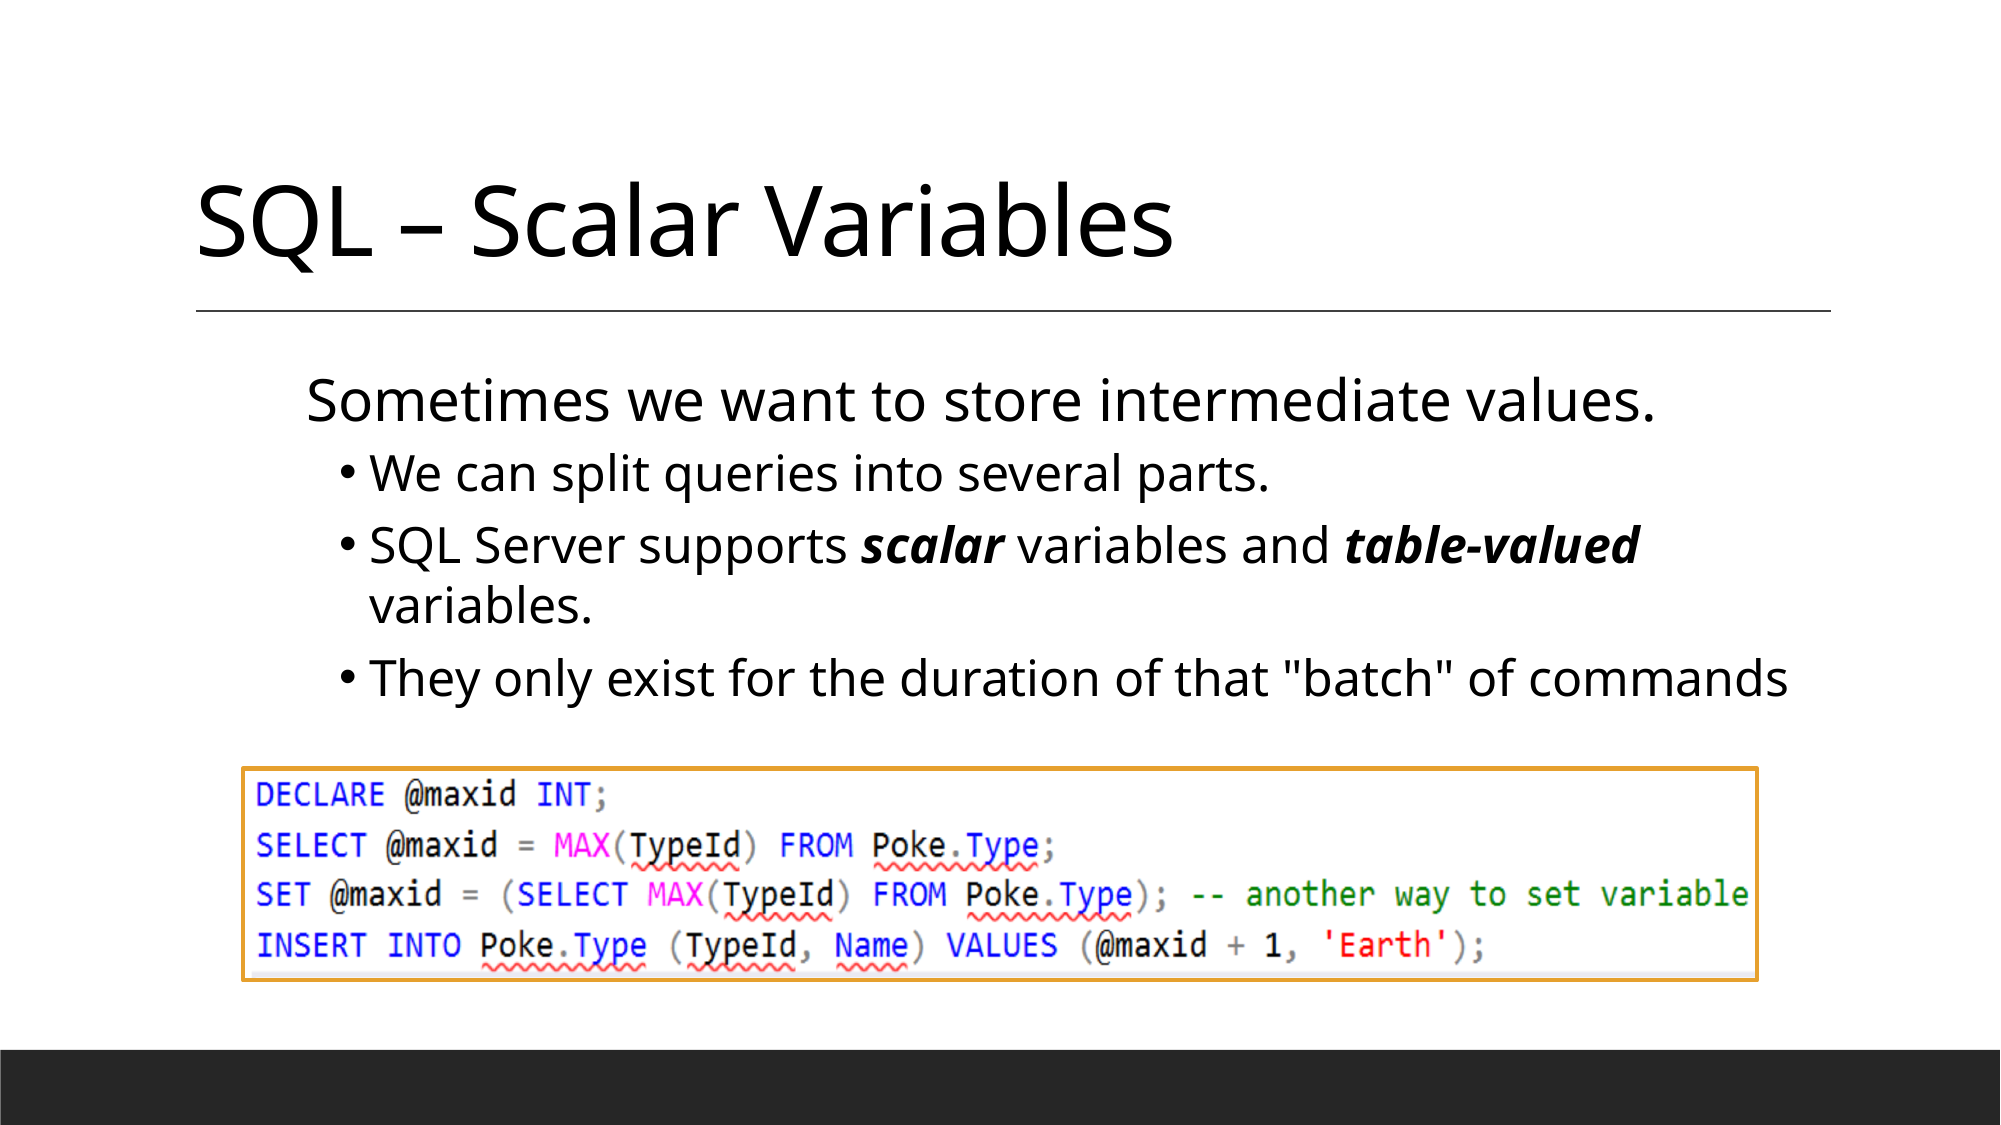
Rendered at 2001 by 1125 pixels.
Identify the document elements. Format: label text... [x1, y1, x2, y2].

title SQL – Scalar Variables [180, 47, 1830, 285]
picture [244, 770, 1756, 979]
list Sometimes we want to store intermediate values. We can split queries into several parts. SQL Server supports scalar variables and table-valued variables. They only exist for the duration of that "batch" of commands [306, 313, 1830, 749]
